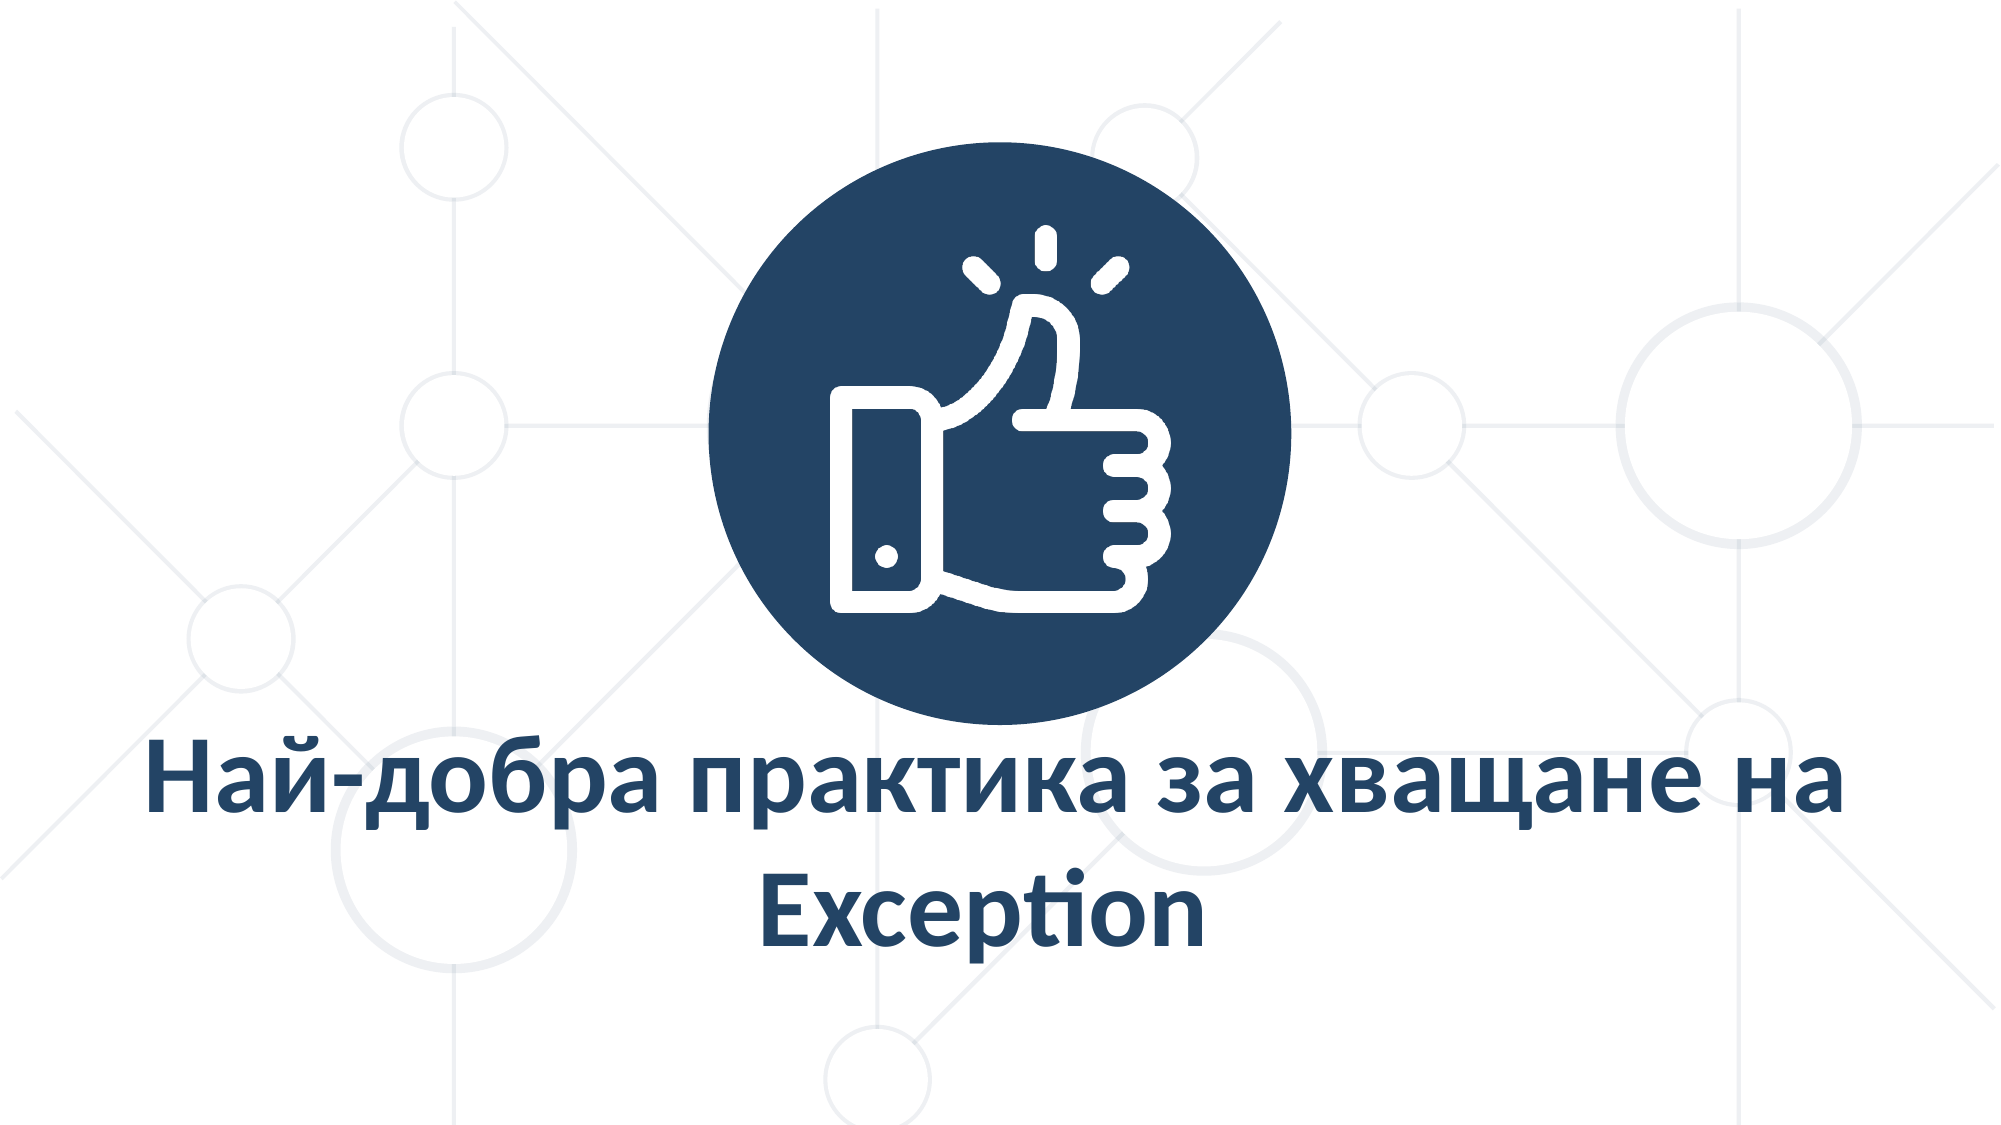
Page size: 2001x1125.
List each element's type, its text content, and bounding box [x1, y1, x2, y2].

title Най-добра практика за хващане на Exception [0, 771, 1992, 898]
picture [805, 224, 1194, 613]
